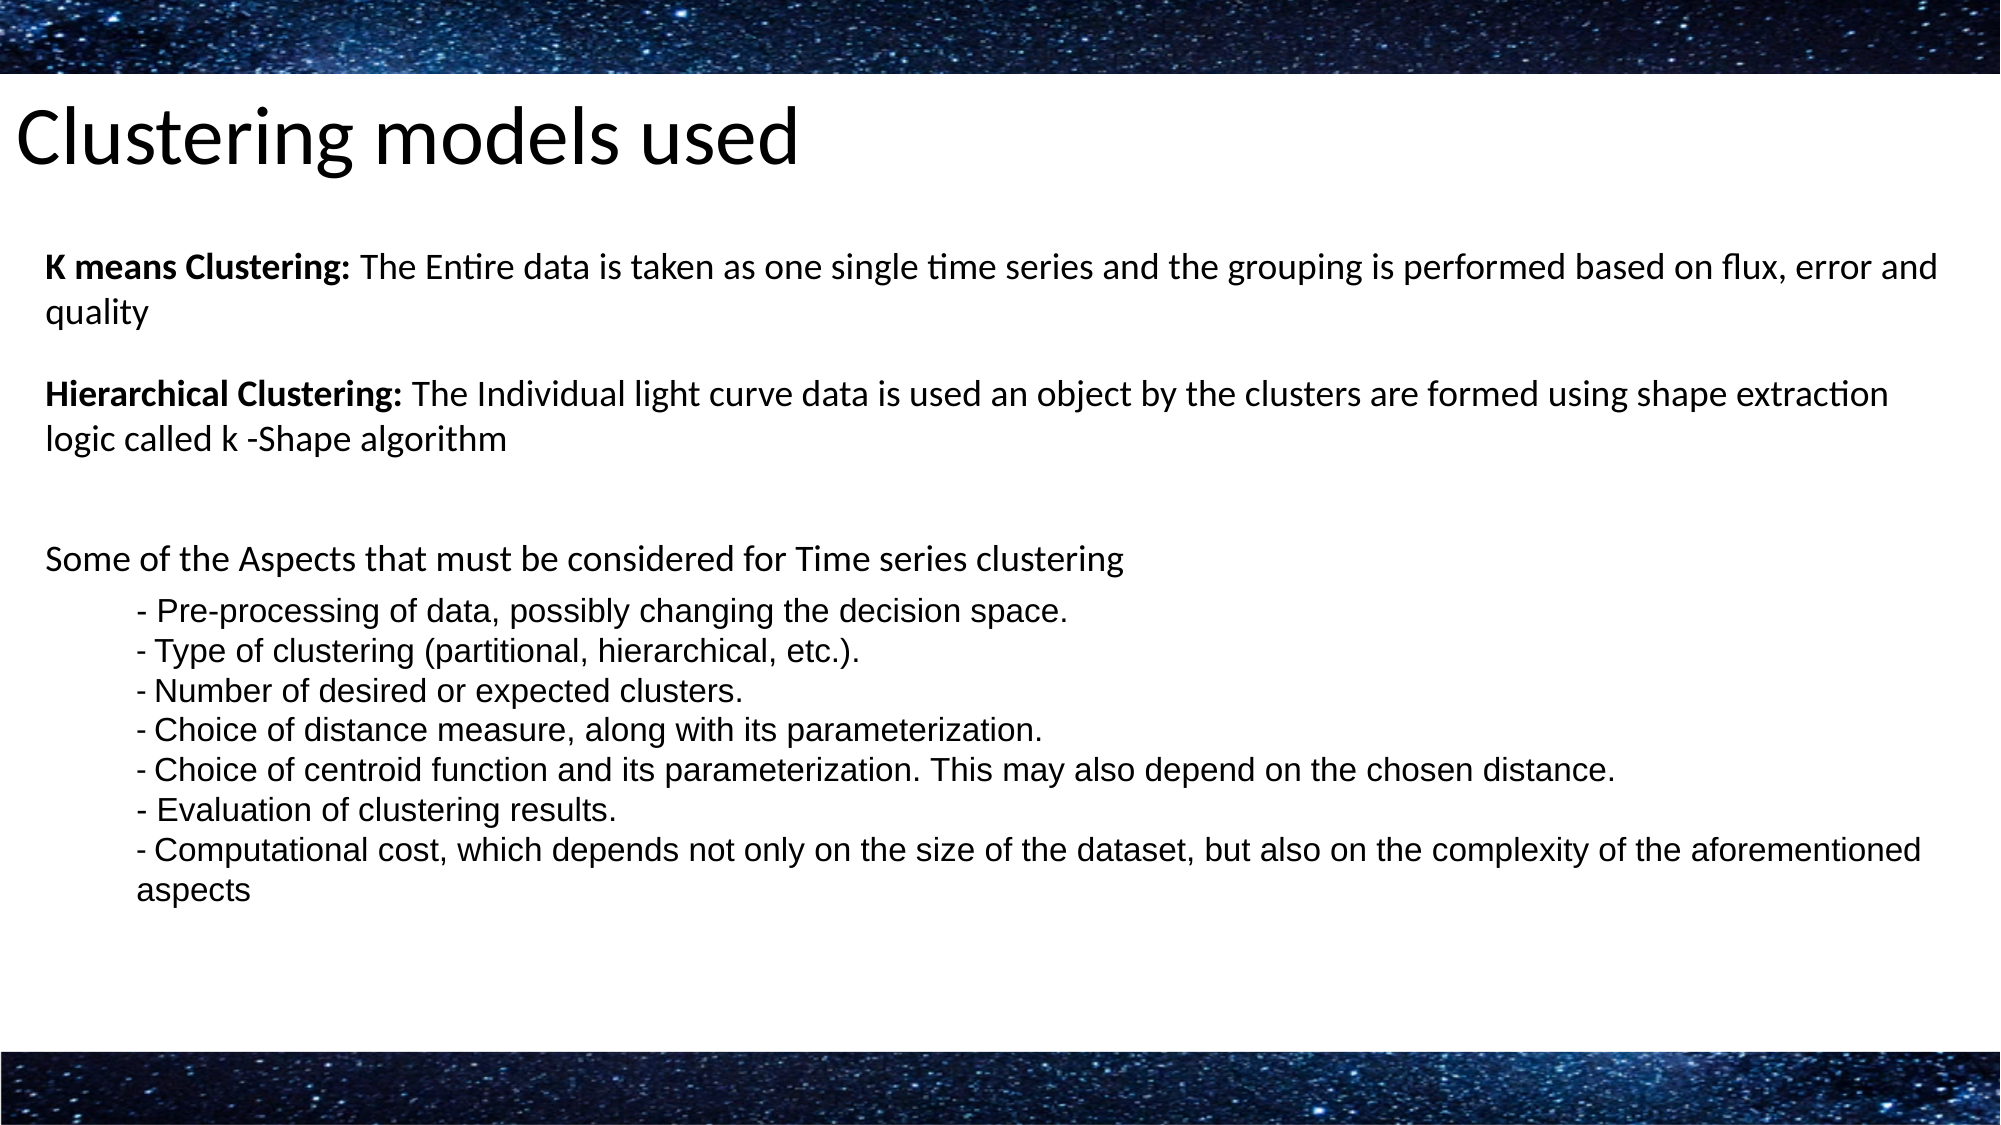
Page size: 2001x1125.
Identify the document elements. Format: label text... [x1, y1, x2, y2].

text_box Clustering models used [0, 74, 819, 189]
text_box Hierarchical Clustering: The Individual light curve data is used an object by the clusters are formed using shape extraction logic called k -Shape algorithm [30, 361, 1970, 467]
text_box - Pre-processing of data, possibly changing the decision space. - Type of clustering (partitional, hierarchical, etc.). - Number of desired or expected clusters. - Choice of distance measure, along with its parameterization. - Choice of centroid function and its parameterization. This may also depend on the chosen distance. - Evaluation of clustering results. - Computational cost, which depends not only on the size of the dataset, but also on the complexity of the aforementioned aspects [121, 581, 1948, 916]
picture [0, 0, 2000, 74]
text_box Some of the Aspects that must be considered for Time series clustering [30, 526, 1381, 587]
picture [0, 1050, 2000, 1125]
text_box K means Clustering: The Entire data is taken as one single time series and the grouping is performed based on flux, error and quality [30, 234, 1970, 340]
